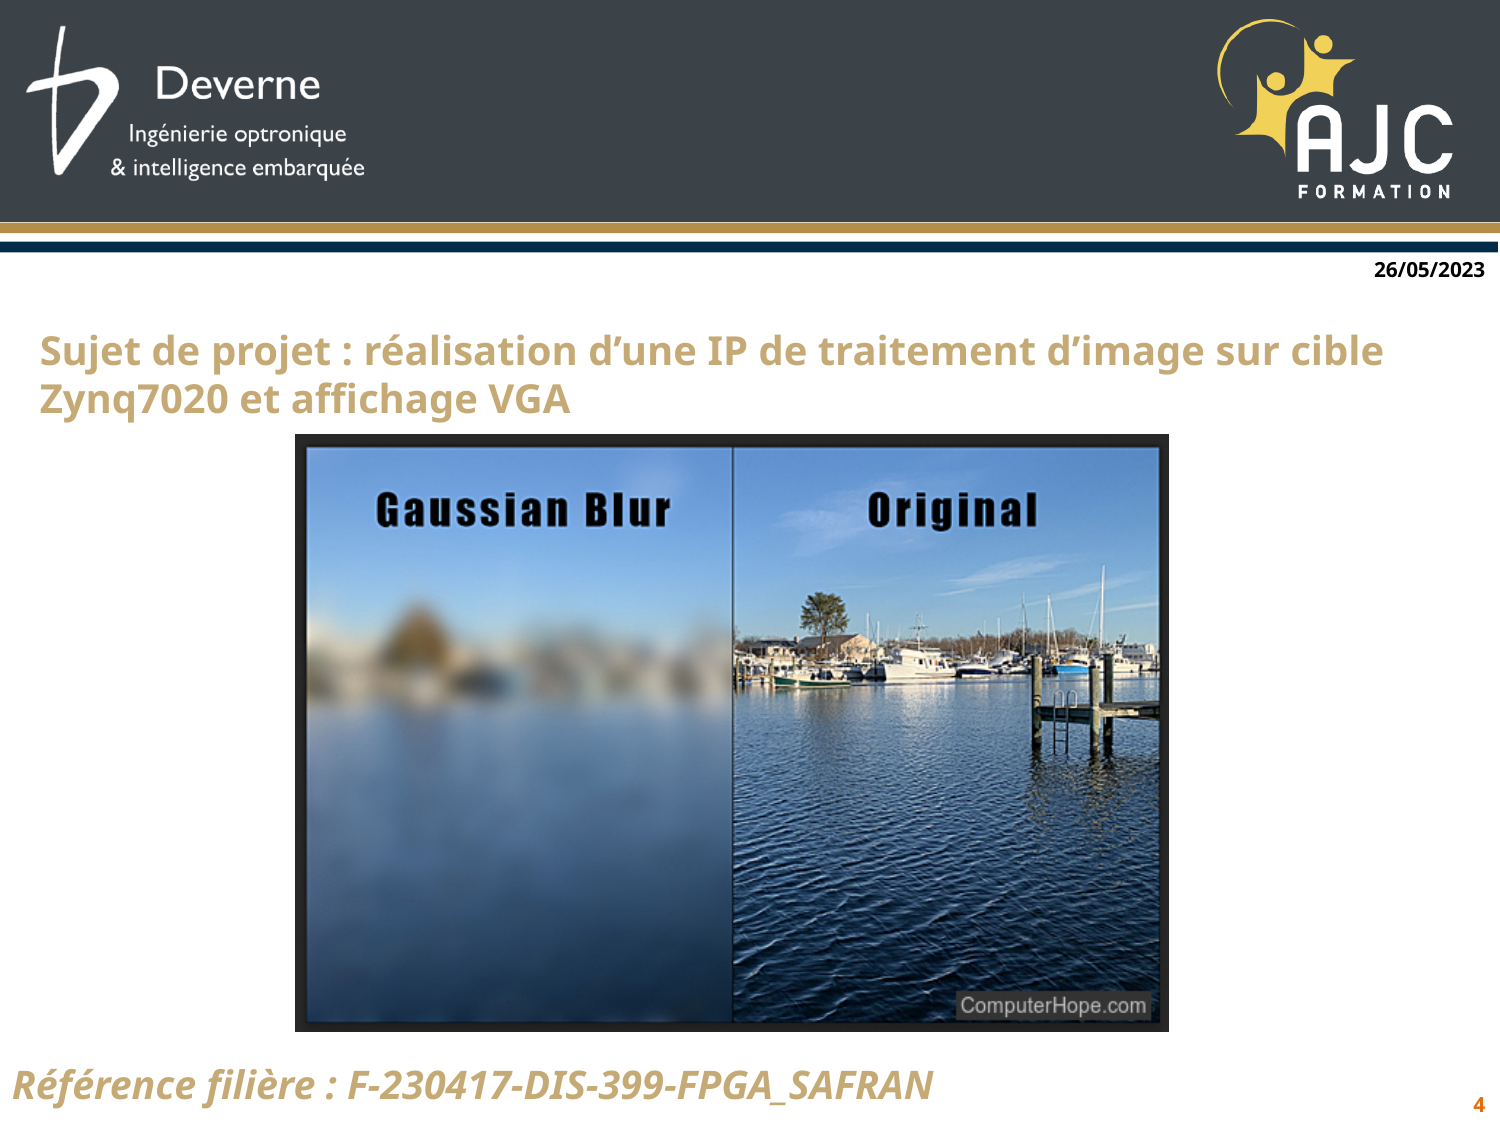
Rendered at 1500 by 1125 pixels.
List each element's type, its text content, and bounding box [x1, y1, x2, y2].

picture [26, 25, 399, 197]
list Sujet de projet : réalisation d’une IP de traitement d’image sur cible Zynq7020 et affichage VGA [0, 317, 1500, 429]
text_box [1494, 0, 1500, 224]
text_box Référence filière : F-230417-DIS-399-FPGA_SAFRAN [0, 1053, 1019, 1125]
text_box [0, 0, 1187, 224]
picture [294, 434, 1170, 1032]
text_box 26/05/2023 [1357, 249, 1500, 290]
picture [1193, 0, 1489, 230]
text_box 4 [1458, 1084, 1500, 1125]
